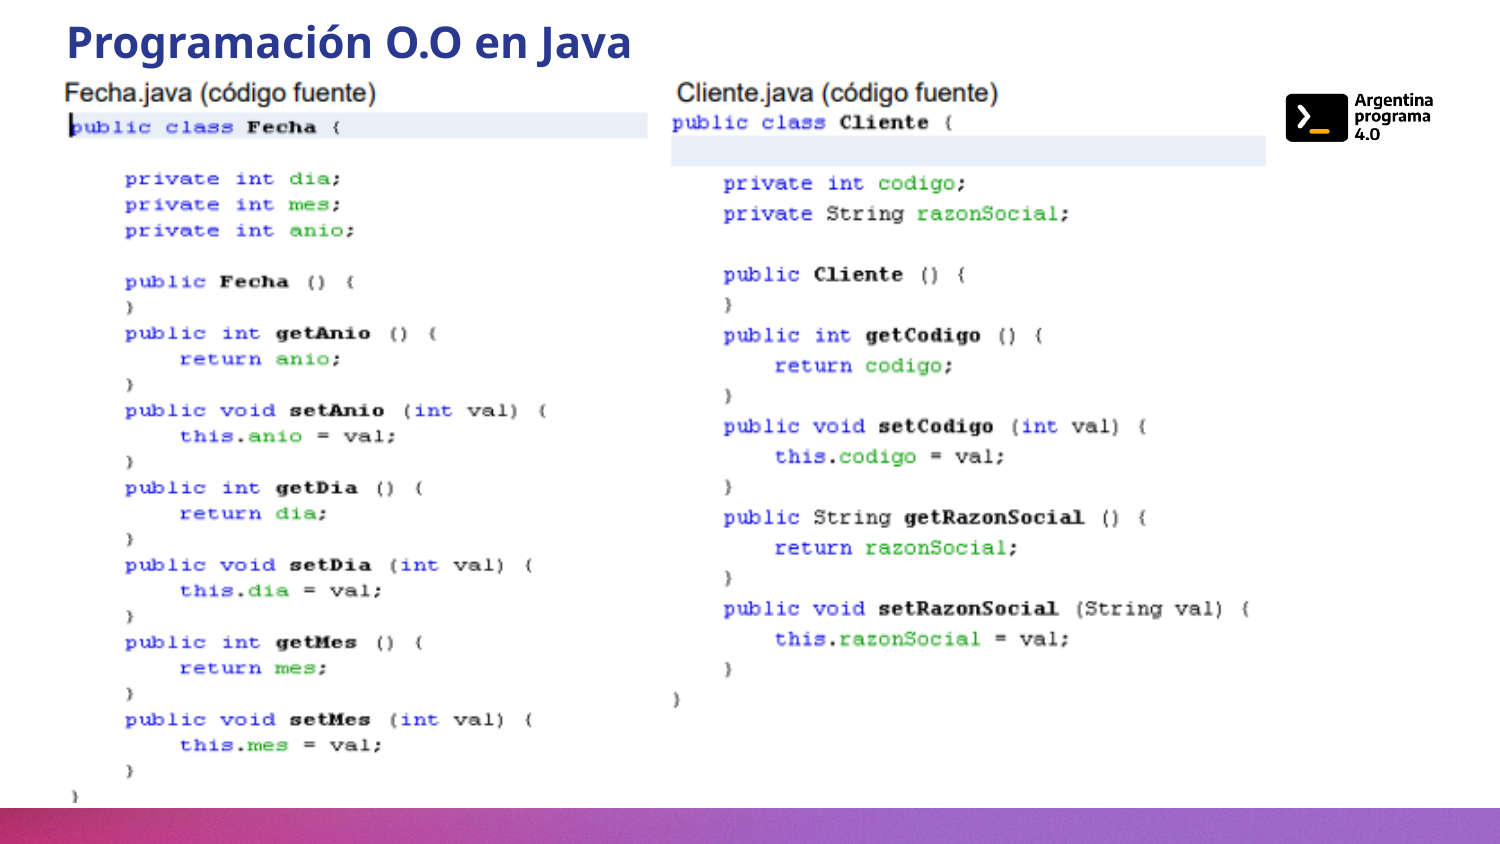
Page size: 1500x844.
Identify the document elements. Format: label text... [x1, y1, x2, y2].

text_box Programación O.O en Java [51, 0, 1264, 118]
picture [1284, 91, 1436, 143]
picture [58, 75, 1275, 804]
picture [0, 808, 1500, 844]
